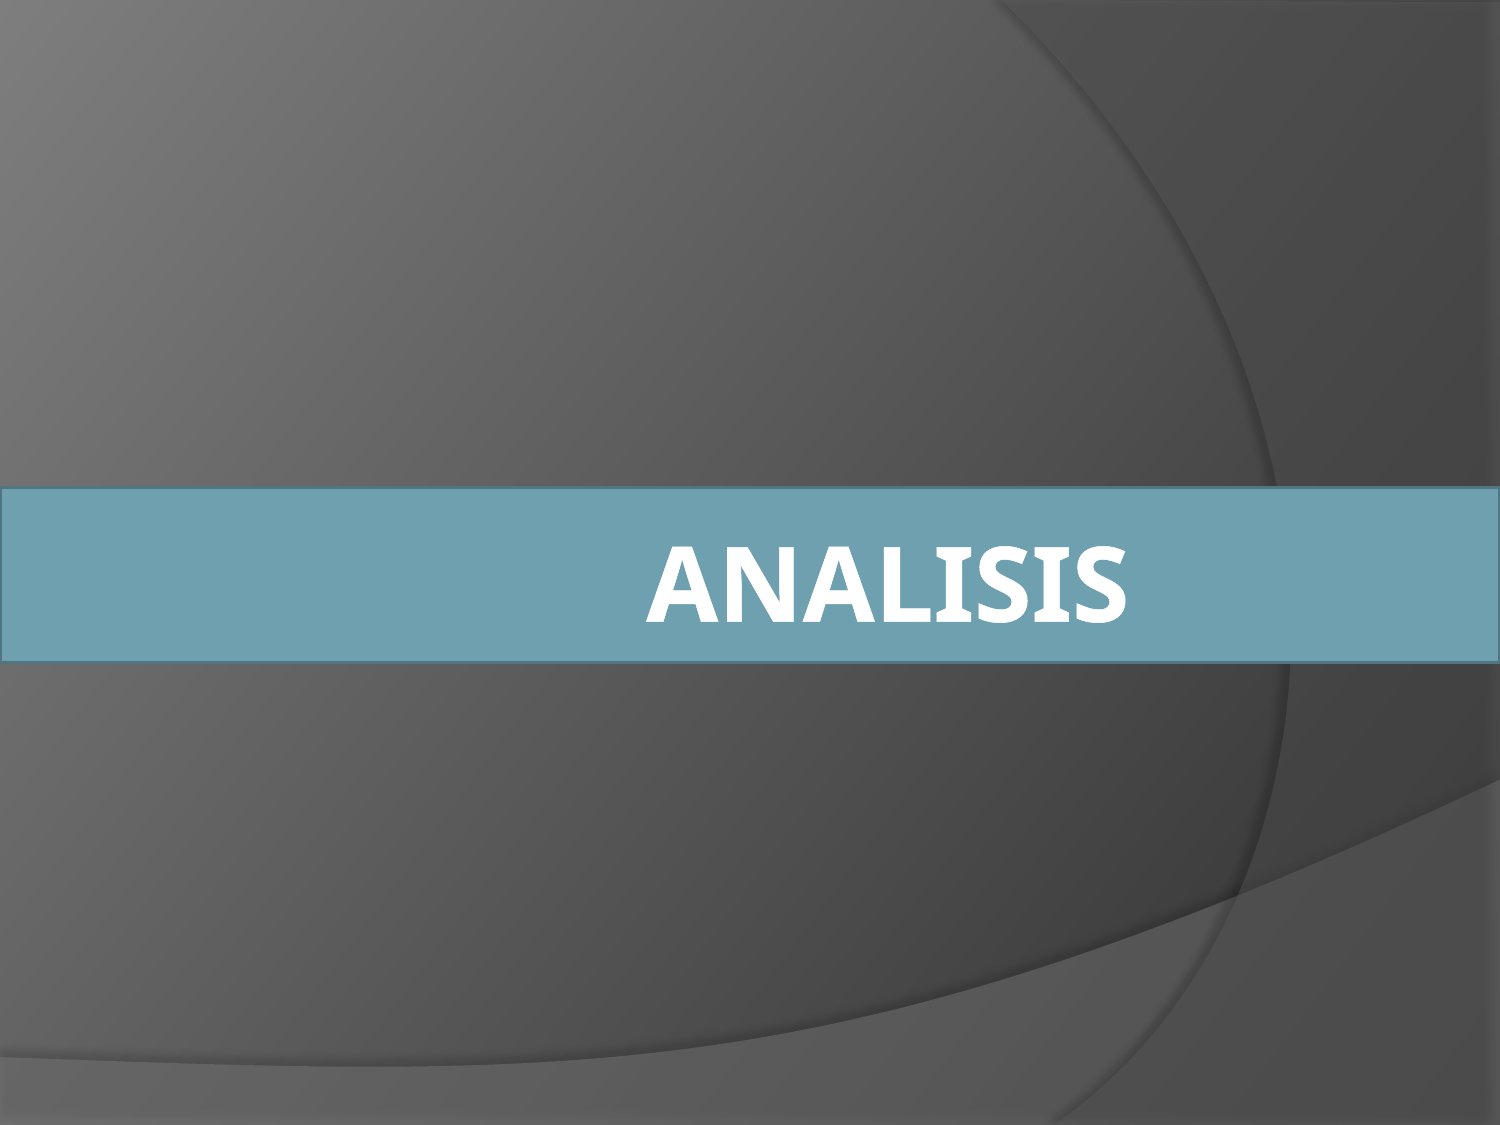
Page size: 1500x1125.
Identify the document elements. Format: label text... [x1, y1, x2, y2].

text_box [0, 486, 1500, 664]
title Analisis [74, 510, 1138, 888]
